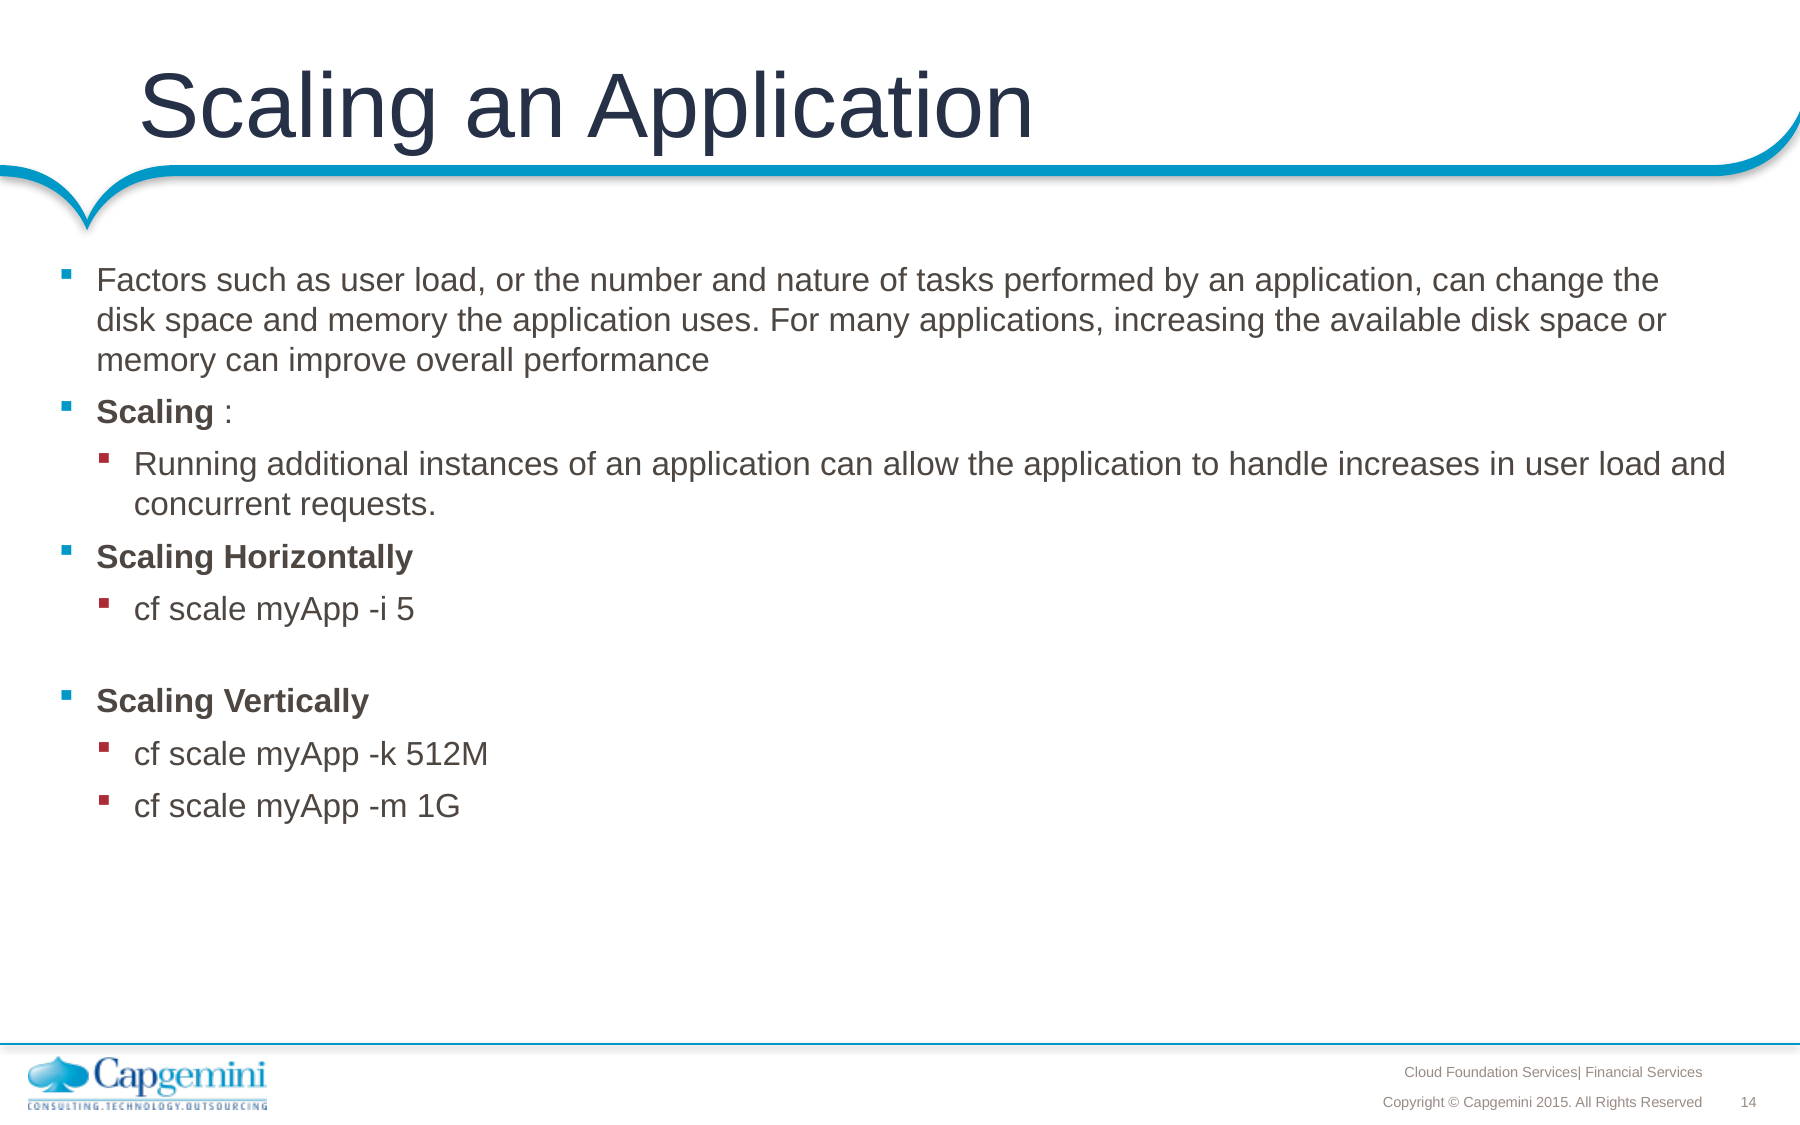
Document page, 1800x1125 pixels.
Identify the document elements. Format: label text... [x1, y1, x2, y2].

picture [28, 1056, 267, 1110]
title Scaling an Application [90, 33, 1710, 168]
list Factors such as user load, or the number and nature of tasks performed by an application, can change the disk space and memory the application uses. For many applications, increasing the available disk space or memory can improve overall performance Scaling : Running additional instances of an application can allow the application to handle increases in user load and concurrent requests. Scaling Horizontally cf scale myApp -i 5 Scaling Vertically cf scale myApp -k 512M cf scale myApp -m 1G [58, 246, 1742, 1030]
